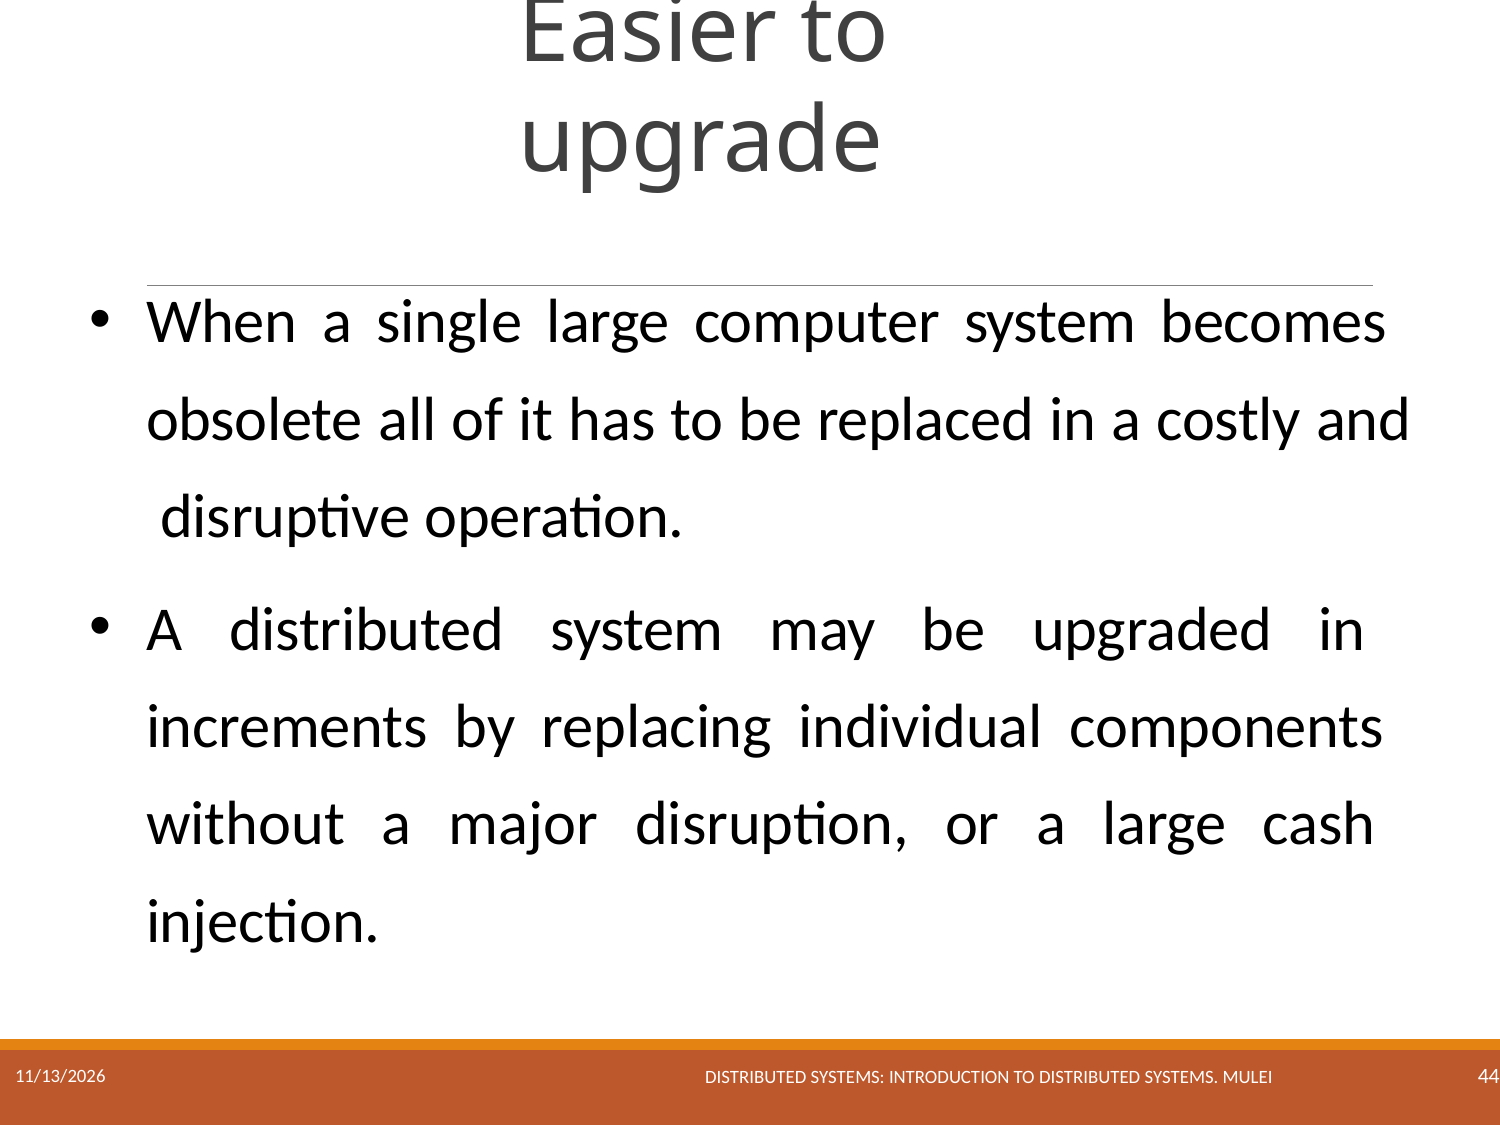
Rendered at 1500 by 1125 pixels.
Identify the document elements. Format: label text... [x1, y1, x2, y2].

title Easier to upgrade [516, 0, 1171, 190]
footer Distributed Systems: Introduction to Distributed Systems. Mulei [475, 748, 1453, 1125]
text_box When a single large computer system becomes obsolete all of it has to be replaced in a costly and disruptive operation. A distributed system may be upgraded in increments by replacing individual components without a major disruption, or a large cash injection. [87, 255, 1413, 955]
slide_number 44 [1453, 748, 1500, 1125]
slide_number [0, 1046, 346, 1103]
